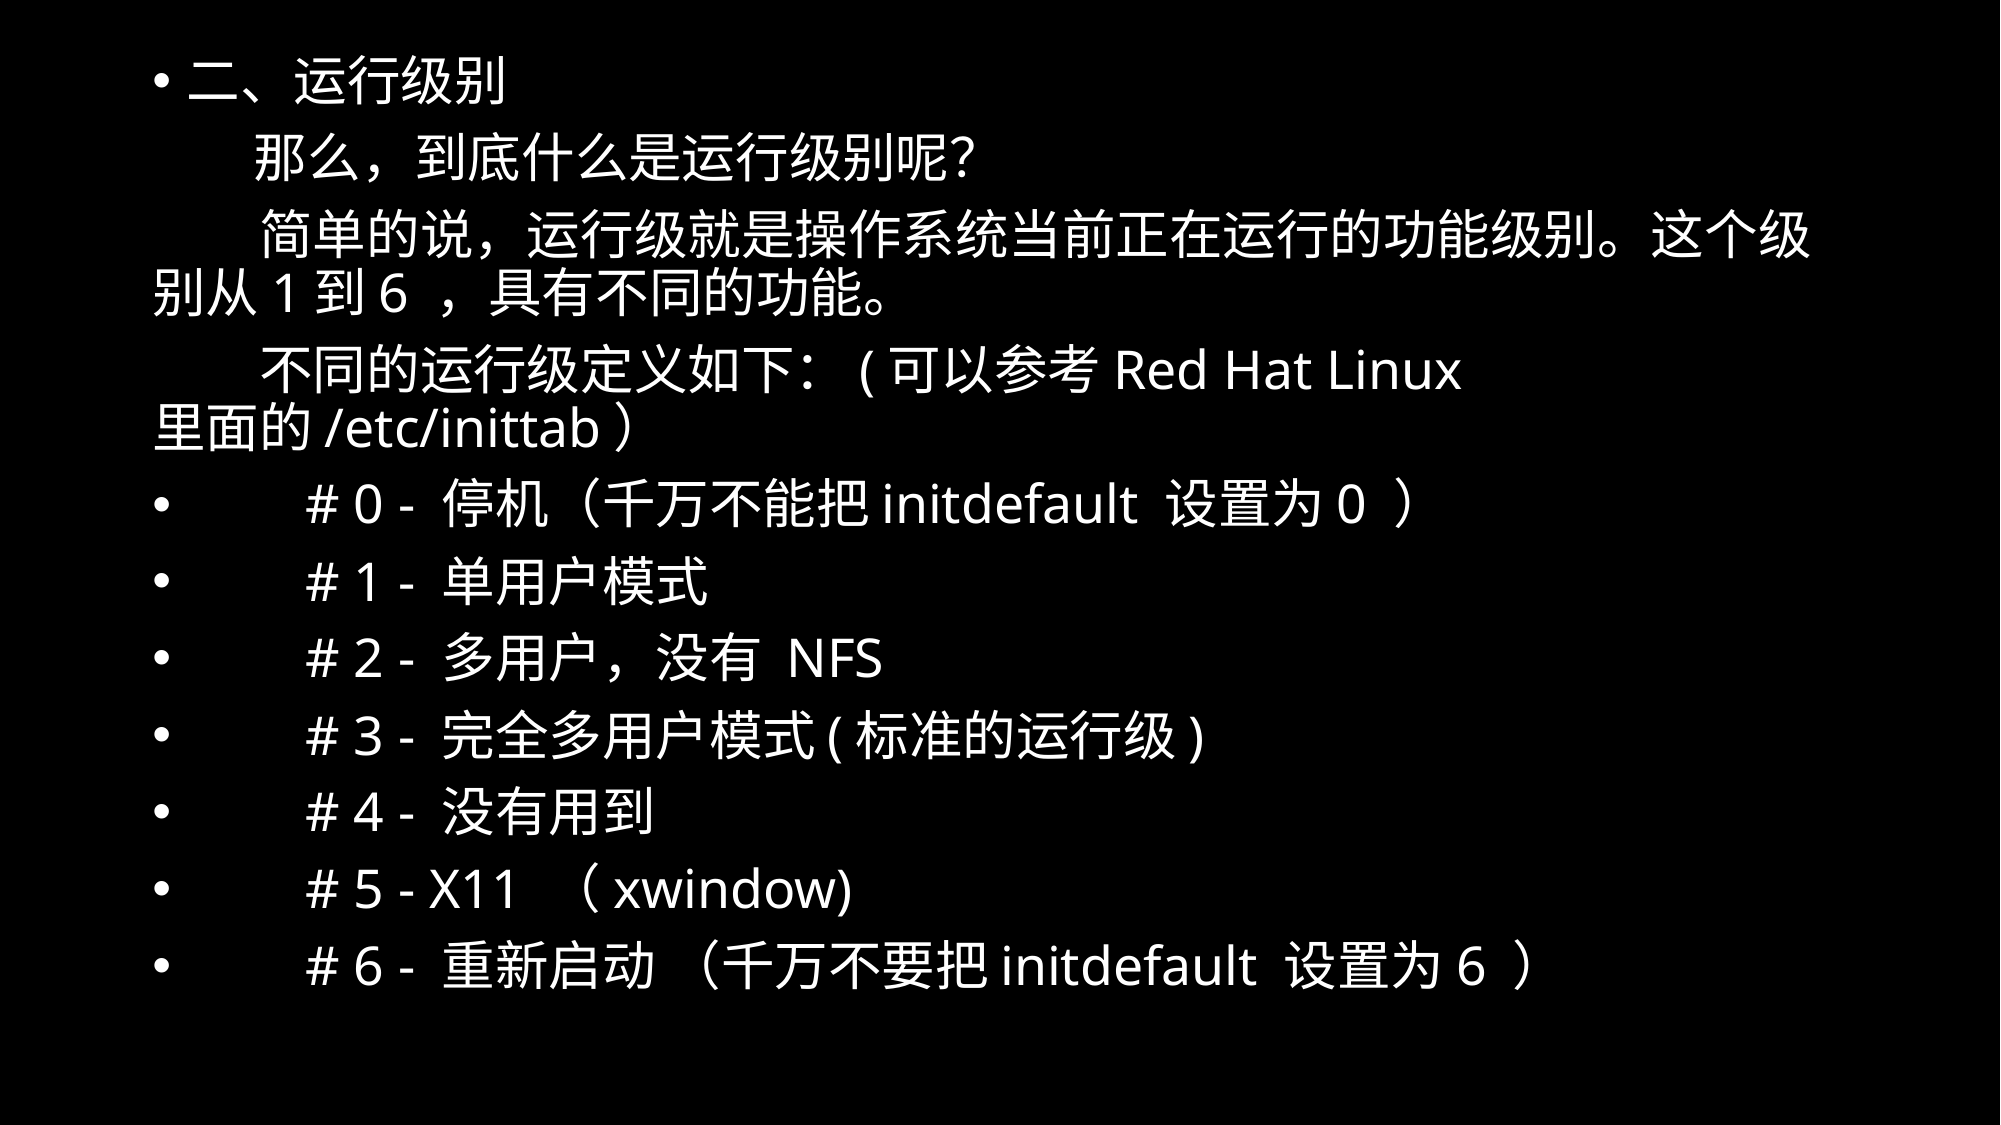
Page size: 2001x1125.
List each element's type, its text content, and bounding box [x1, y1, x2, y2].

list 二、运行级别 那么，到底什么是运行级别呢？ 简单的说，运行级就是操作系统当前正在运行的功能级别。这个级别从1到6 ，具有不同的功能。 不同的运行级定义如下：(可以参考Red Hat Linux 里面的/etc/inittab） # 0 - 停机（千万不能把initdefault 设置为0 ） # 1 - 单用户模式 # 2 - 多用户，没有 NFS # 3 - 完全多用户模式(标准的运行级) # 4 - 没有用到 # 5 - X11 （xwindow) # 6 - 重新启动 （千万不要把initdefault 设置为6 ） [137, 46, 1863, 1014]
